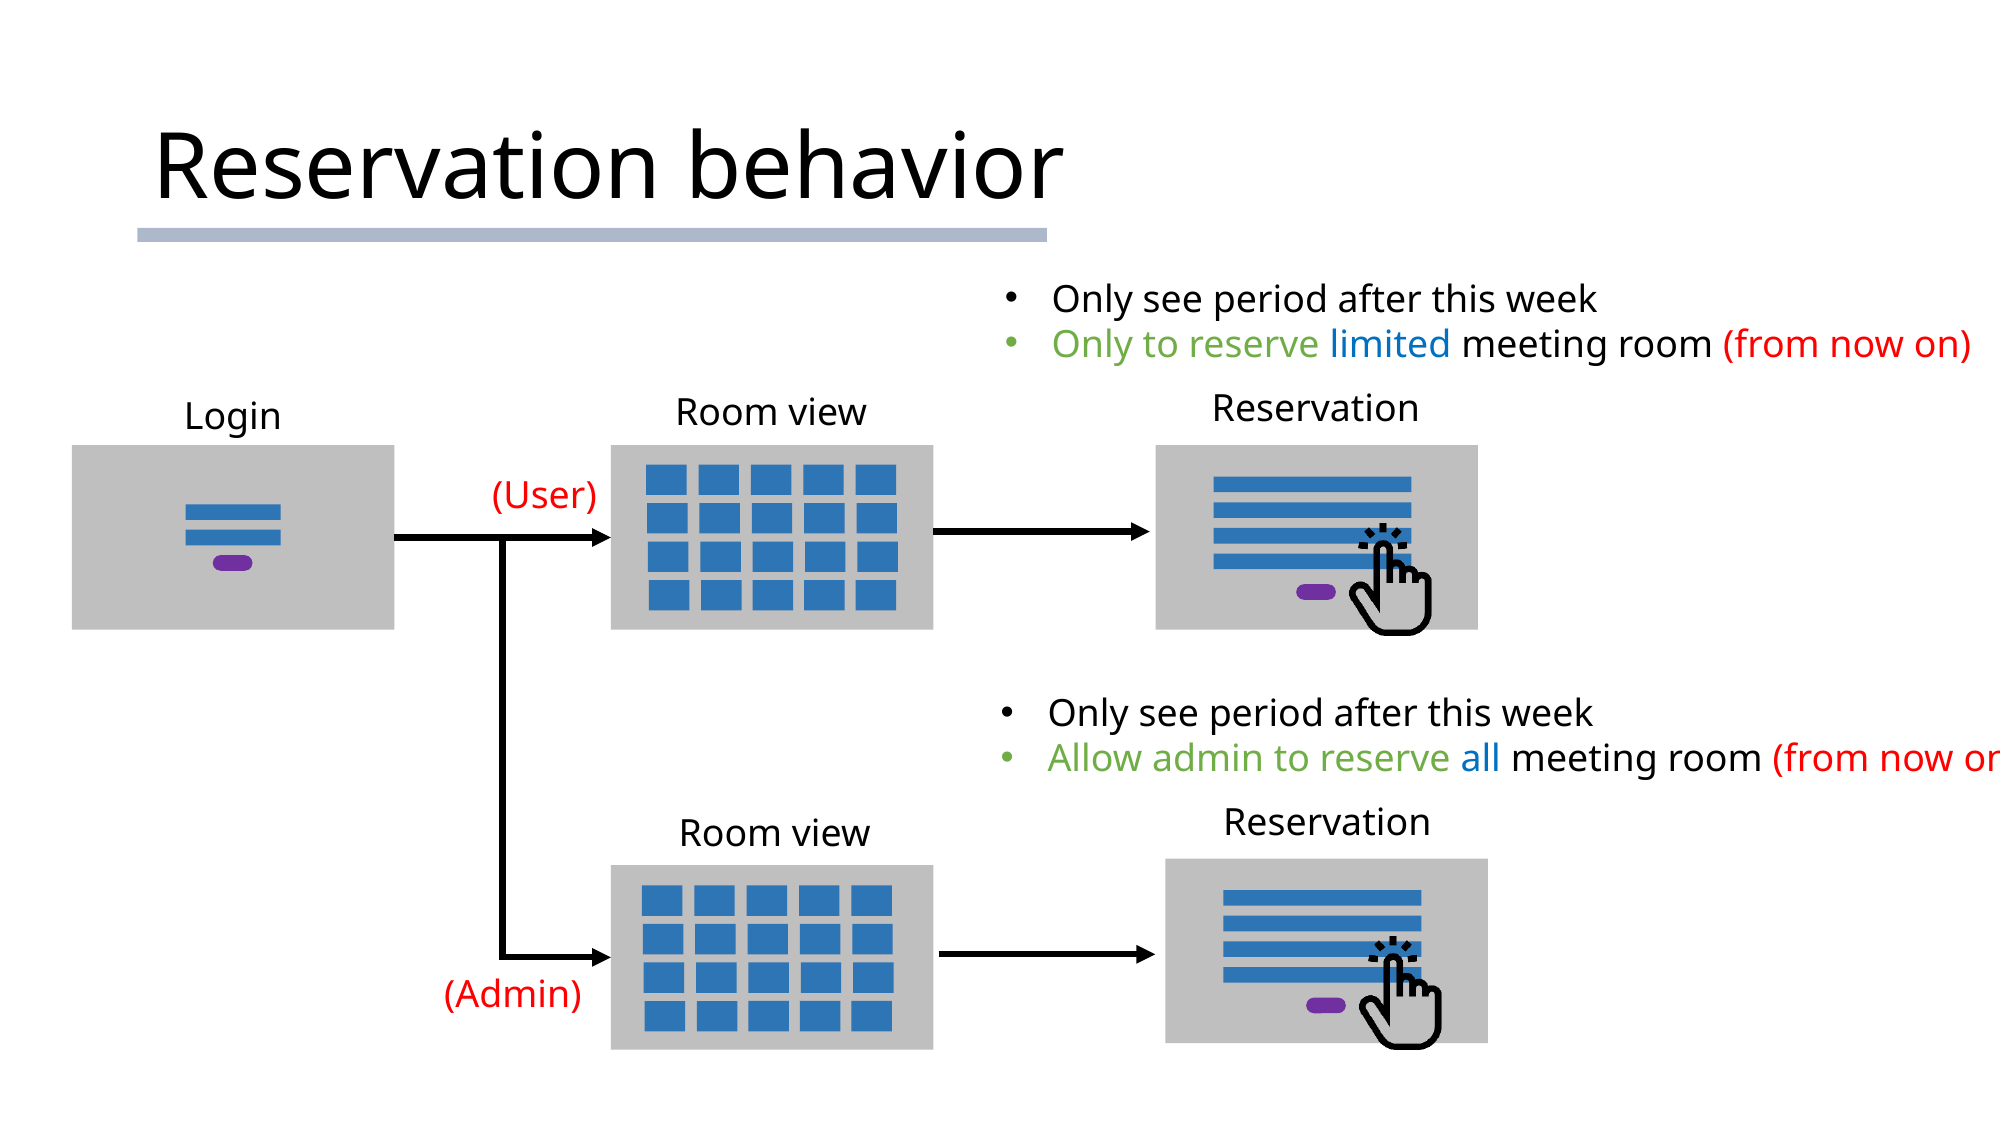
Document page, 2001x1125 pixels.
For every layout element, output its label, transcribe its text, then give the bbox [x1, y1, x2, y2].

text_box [1223, 889, 1422, 1014]
text_box Login [168, 384, 298, 445]
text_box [641, 885, 894, 1032]
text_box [646, 464, 898, 611]
text_box (User) [477, 463, 612, 524]
text_box [1154, 444, 1479, 631]
picture [1343, 936, 1457, 1050]
text_box Only see period after this week Only to reserve limited meeting room (from now on) [990, 267, 1987, 372]
text_box [610, 444, 934, 631]
text_box Reservation [1208, 790, 1447, 850]
text_box Room view [660, 380, 883, 441]
text_box Reservation [1196, 376, 1436, 437]
text_box [610, 864, 934, 1051]
text_box Room view [663, 801, 886, 862]
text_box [394, 537, 611, 958]
title Reservation behavior [137, 59, 1863, 278]
text_box [71, 444, 395, 631]
text_box [1164, 858, 1489, 1044]
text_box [185, 504, 281, 571]
text_box Only see period after this week Allow admin to reserve all meeting room (from now on) [985, 681, 2000, 787]
text_box (Admin) [429, 963, 597, 1023]
picture [1333, 523, 1447, 636]
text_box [1213, 476, 1412, 600]
text_box [136, 227, 1048, 243]
